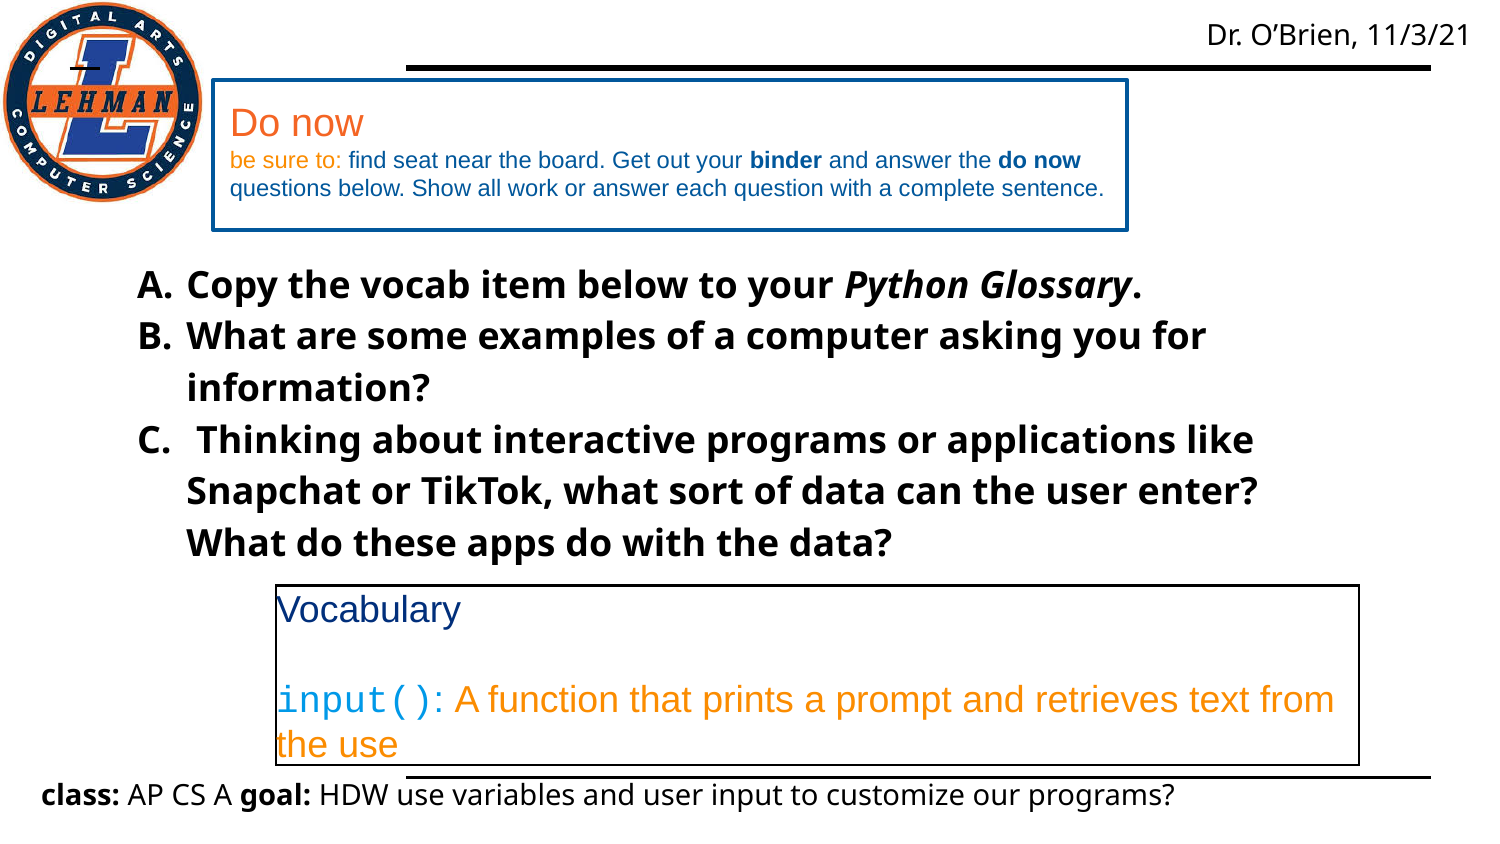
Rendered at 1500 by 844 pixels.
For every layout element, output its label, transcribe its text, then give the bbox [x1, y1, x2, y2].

list Copy the vocab item below to your Python Glossary. What are some examples of a computer asking you for information? Thinking about interactive programs or applications like Snapchat or TikTok, what sort of data can the user enter? What do these apps do with the data? [121, 238, 1379, 743]
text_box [212, 79, 1128, 231]
text_box Vocabulary input(): A function that prints a prompt and retrieves text from the use [276, 585, 1359, 766]
picture [0, 0, 204, 204]
